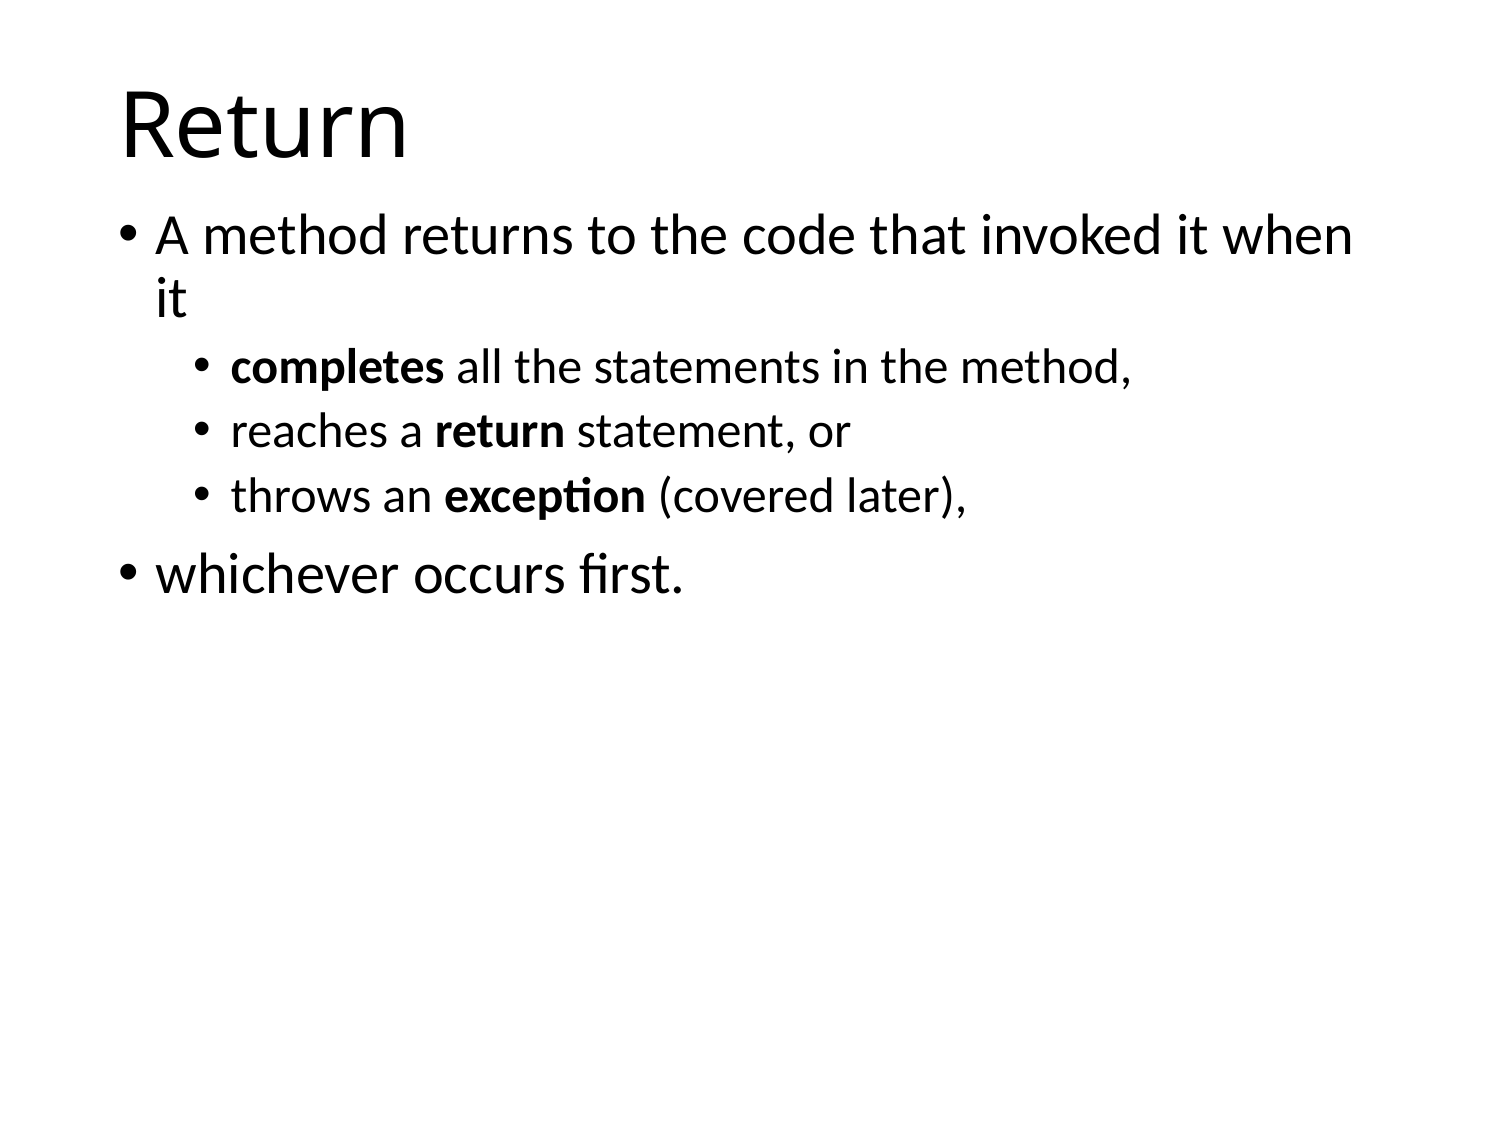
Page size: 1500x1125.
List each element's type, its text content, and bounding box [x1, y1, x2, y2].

title Return [103, 59, 1397, 196]
list A method returns to the code that invoked it when it completes all the statements in the method, reaches a return statement, or throws an exception (covered later), whichever occurs first. [103, 196, 1397, 1014]
